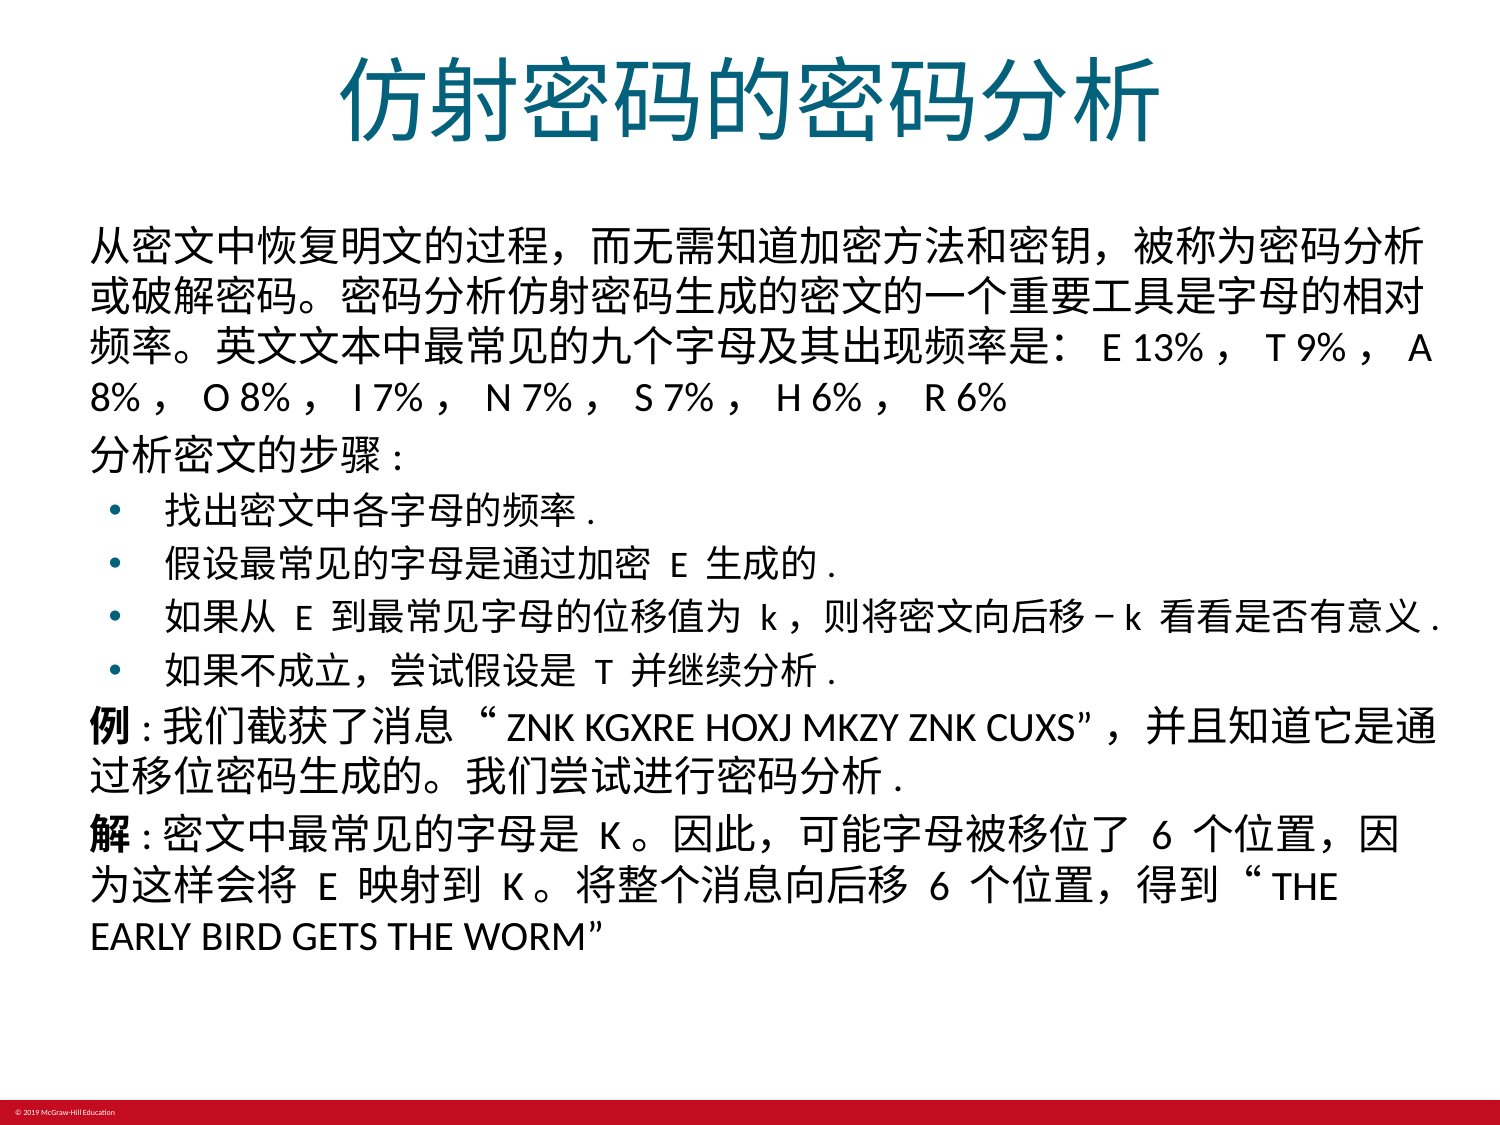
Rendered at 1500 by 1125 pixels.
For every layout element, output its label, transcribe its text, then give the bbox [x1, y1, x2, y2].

title 仿射密码的密码分析 [0, 0, 1500, 195]
list 从密文中恢复明文的过程，而无需知道加密方法和密钥，被称为密码分析或破解密码。密码分析仿射密码生成的密文的一个重要工具是字母的相对频率。英文文本中最常见的九个字母及其出现频率是：E 13%，T 9%，A 8%，O 8%，I 7%，N 7%，S 7%，H 6%，R 6% 分析密文的步骤: 找出密文中各字母的频率. 假设最常见的字母是通过加密 E 生成的. 如果从 E 到最常见字母的位移值为 k，则将密文向后移 −k 看看是否有意义. 如果不成立，尝试假设是 T 并继续分析. 例:我们截获了消息“ZNK KGXRE HOXJ MKZY ZNK CUXS”，并且知道它是通过移位密码生成的。我们尝试进行密码分析. 解:密文中最常见的字母是 K。因此，可能字母被移位了 6 个位置，因为这样会将 E 映射到 K。将整个消息向后移 6 个位置，得到“THE EARLY BIRD GETS THE WORM” [75, 212, 1457, 1075]
